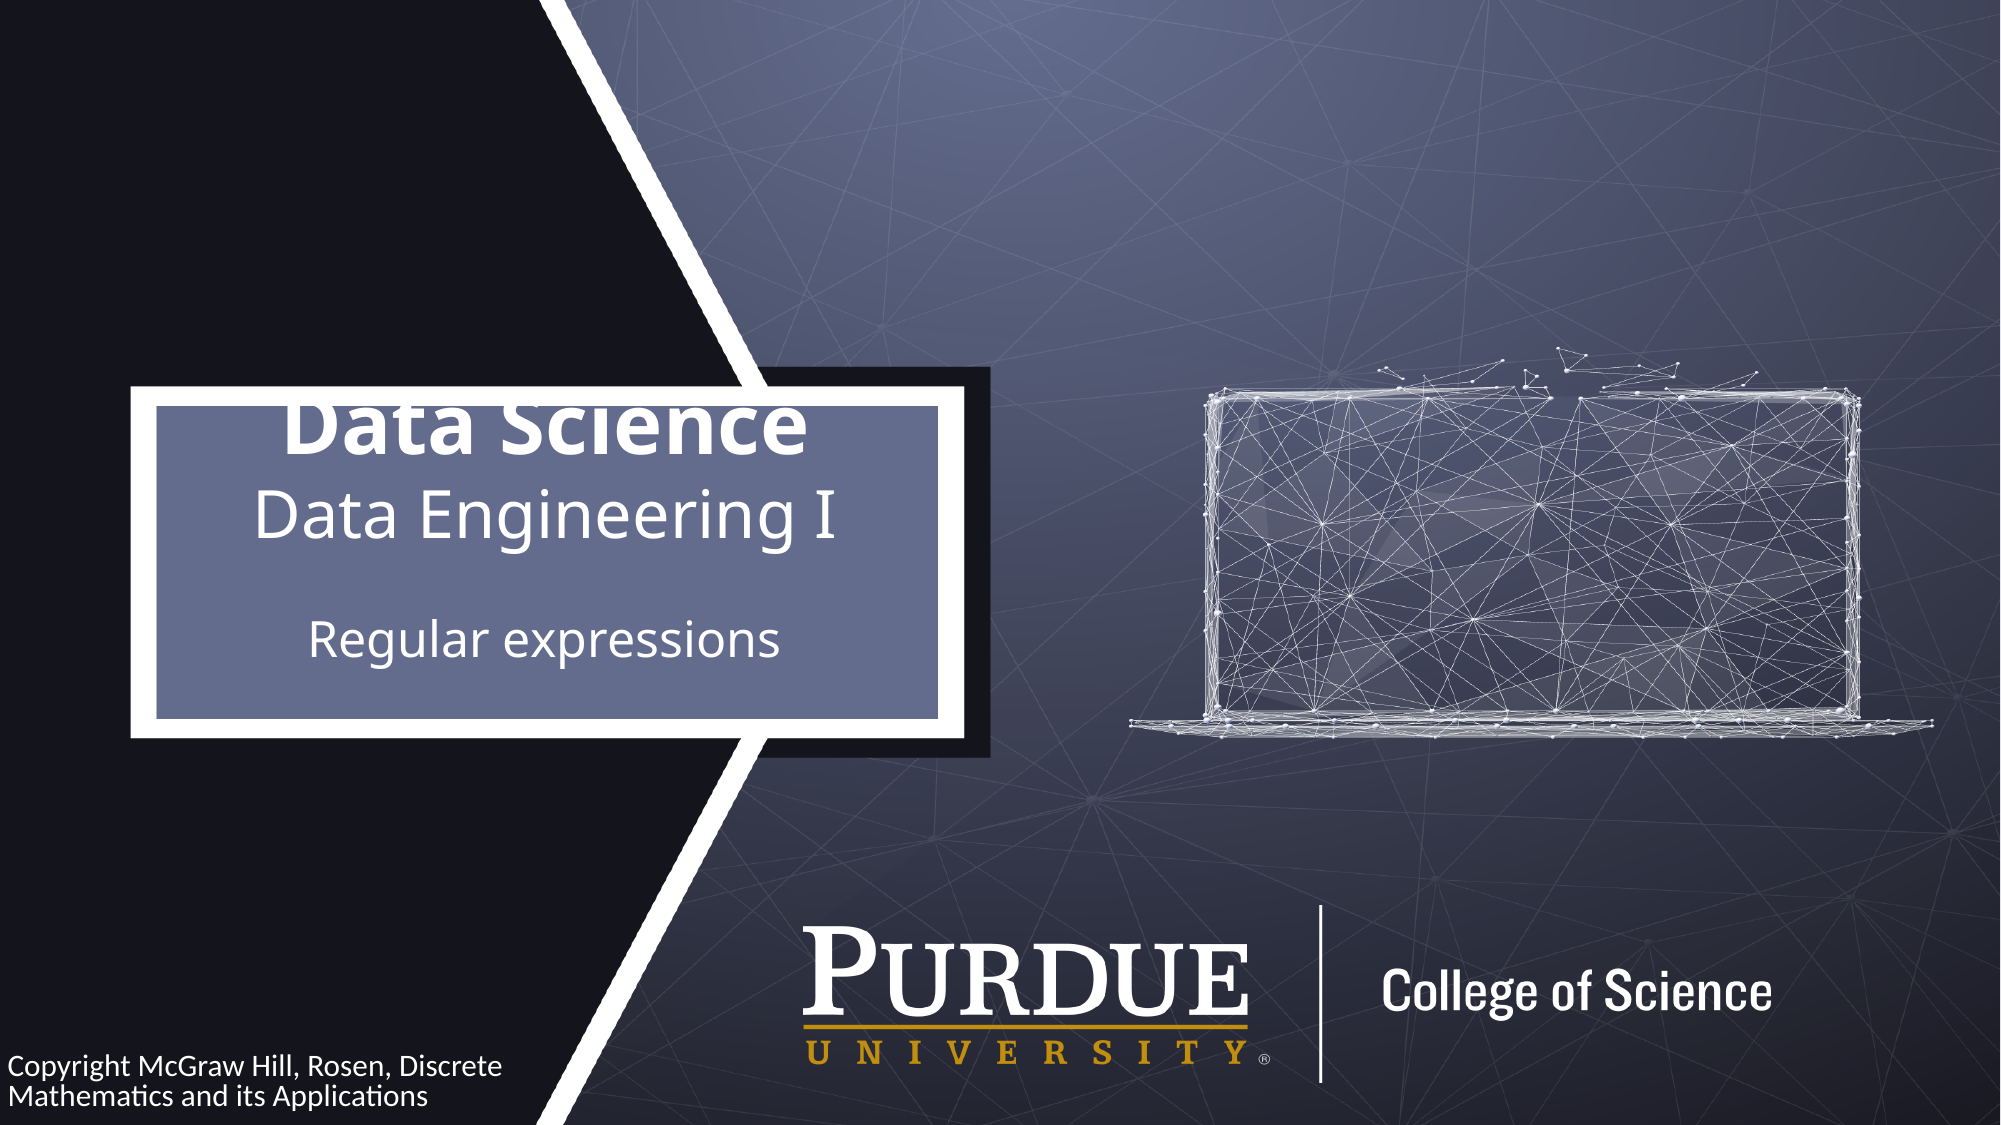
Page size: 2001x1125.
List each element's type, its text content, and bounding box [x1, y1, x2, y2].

picture [0, 0, 2001, 1125]
title Regular expressions [154, 504, 935, 772]
list Copyright McGraw Hill, Rosen, Discrete Mathematics and its Applications [0, 1044, 579, 1125]
